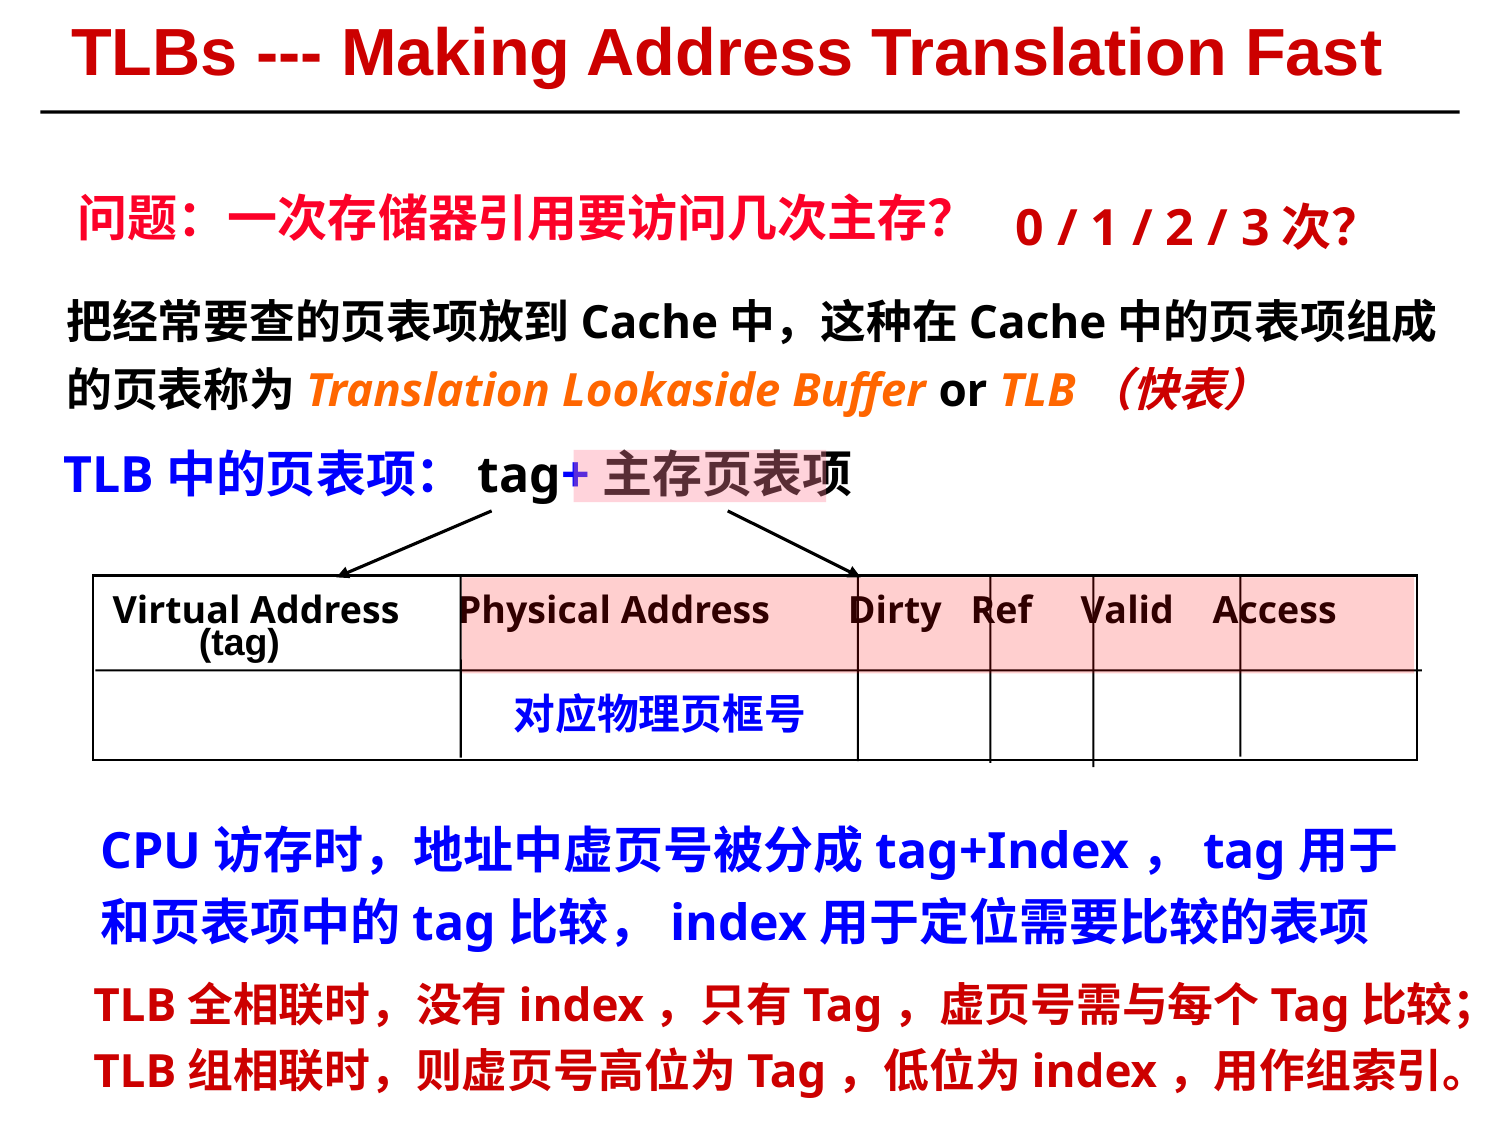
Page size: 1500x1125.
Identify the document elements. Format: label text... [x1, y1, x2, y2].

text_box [336, 510, 461, 578]
text_box TLB全相联时，没有index，只有Tag，虚页号需与每个Tag比较；TLB组相联时，则虚页号高位为Tag，低位为index，用作组索引。 [93, 964, 1460, 1097]
text_box CPU访存时，地址中虚页号被分成tag+Index，tag用于和页表项中的tag比较，index用于定位需要比较的表项 [100, 806, 1437, 951]
text_box [573, 449, 827, 503]
text_box 0 / 1 / 2 / 3次？ [1015, 195, 1383, 256]
text_box TLB中的页表项：tag+主存页表项 [63, 442, 1400, 503]
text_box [92, 574, 1423, 768]
text_box [10, 319, 169, 365]
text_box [461, 510, 1415, 674]
title TLBs --- Making Address Translation Fast [58, 15, 1397, 95]
text_box 把经常要查的页表项放到Cache中，这种在Cache中的页表项组成的页表称为Translation Lookaside Buffer or TLB（快表） [55, 274, 1458, 421]
text_box 问题：一次存储器引用要访问几次主存？ [63, 178, 1024, 254]
